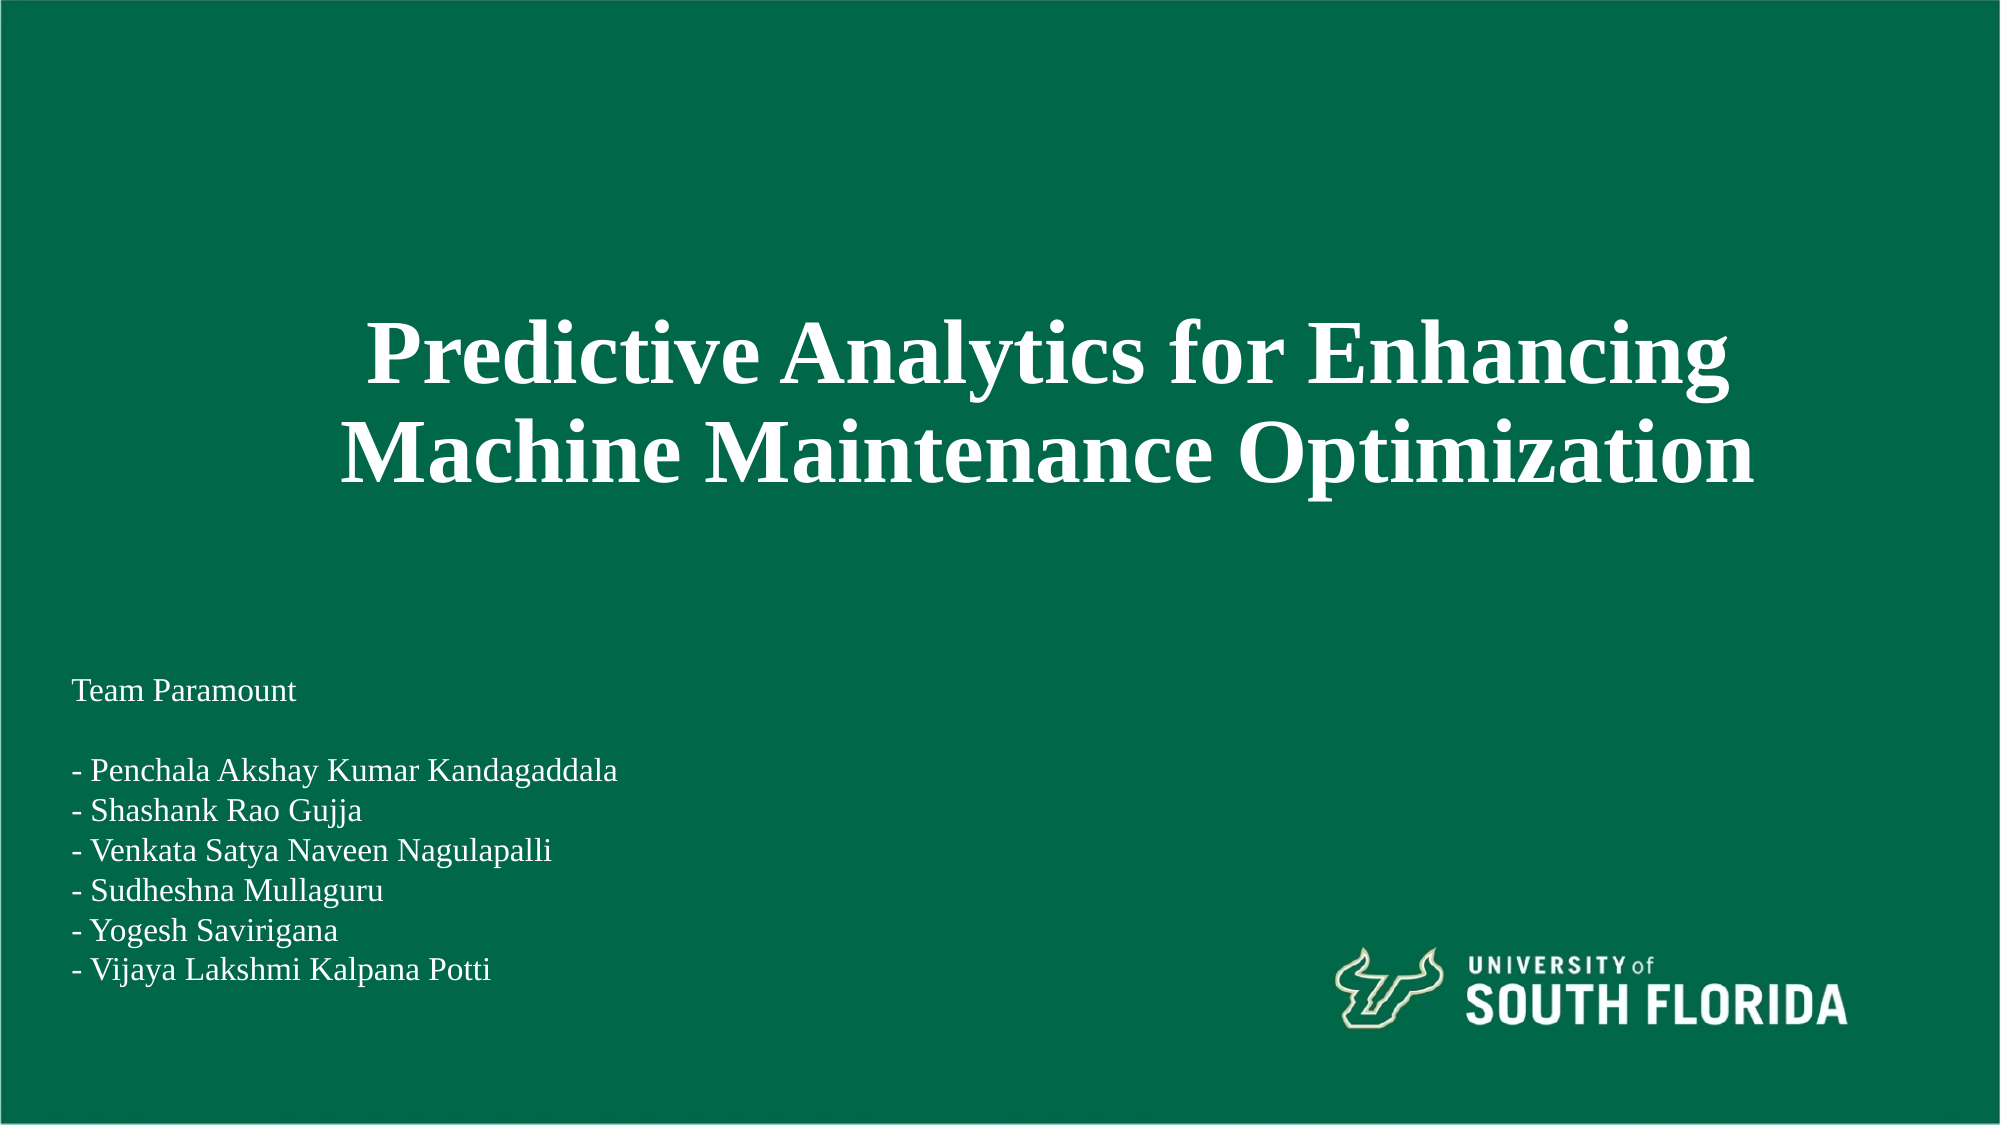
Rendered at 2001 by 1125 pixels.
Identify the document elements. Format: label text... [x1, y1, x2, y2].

title Predictive Analytics for Enhancing Machine Maintenance Optimization [187, 179, 1912, 510]
picture [0, 0, 2001, 1125]
text_box Team Paramount - Penchala Akshay Kumar Kandagaddala - Shashank Rao Gujja - Venkata Satya Naveen Nagulapalli - Sudheshna Mullaguru - Yogesh Savirigana - Vijaya Lakshmi Kalpana Potti [56, 660, 711, 995]
